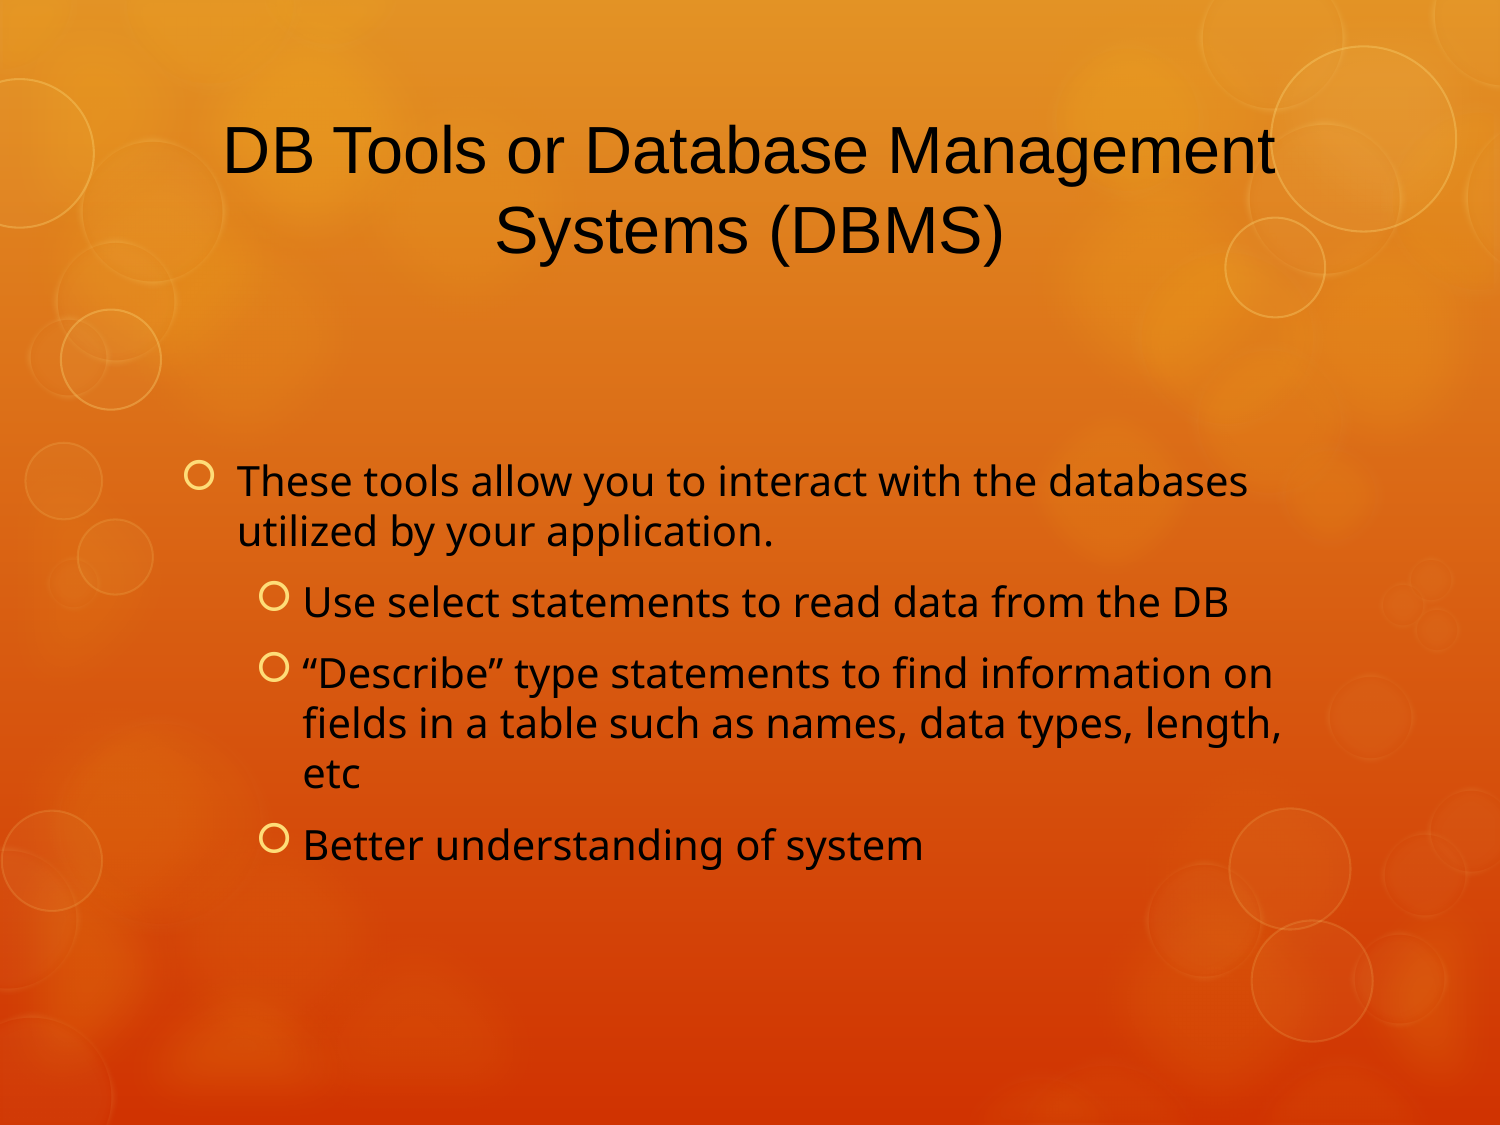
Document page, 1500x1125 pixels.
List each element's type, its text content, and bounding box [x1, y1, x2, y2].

list These tools allow you to interact with the databases utilized by your application. Use select statements to read data from the DB “Describe” type statements to find information on fields in a table such as names, data types, length, etc Better understanding of system [165, 296, 1335, 962]
title DB Tools or Database Management Systems (DBMS) [165, 110, 1335, 263]
